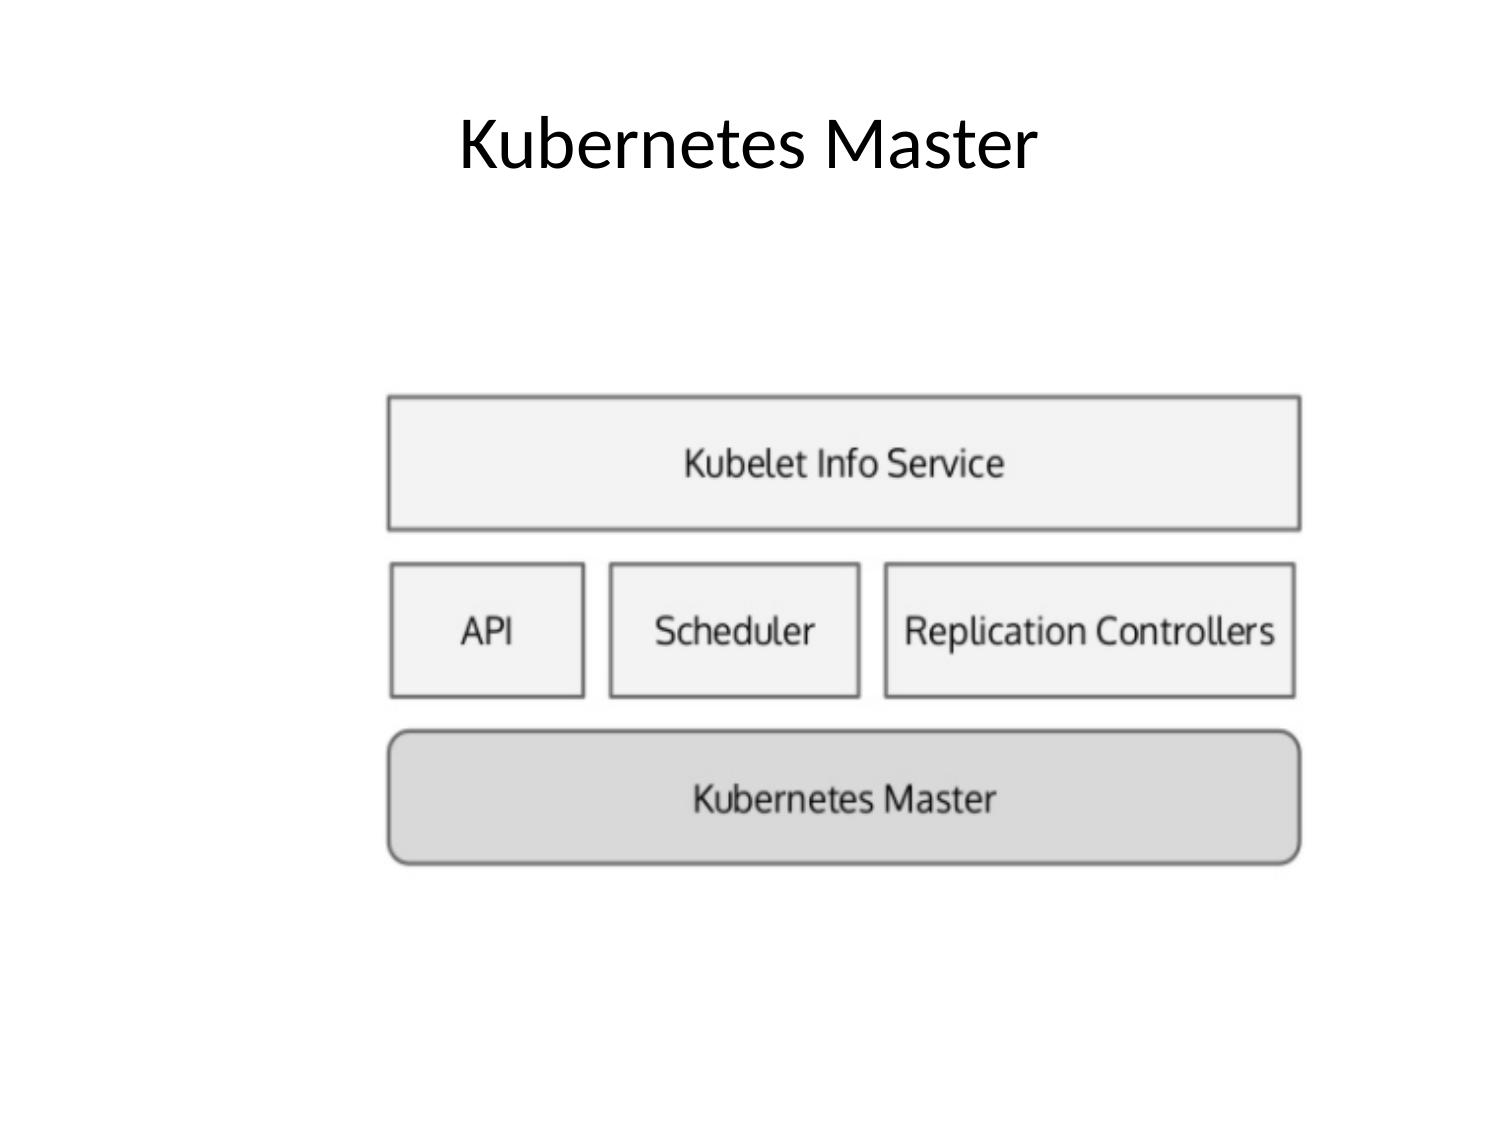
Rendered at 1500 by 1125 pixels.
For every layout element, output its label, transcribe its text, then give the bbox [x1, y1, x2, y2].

picture [136, 237, 1408, 1062]
title Kubernetes Master [75, 45, 1425, 233]
